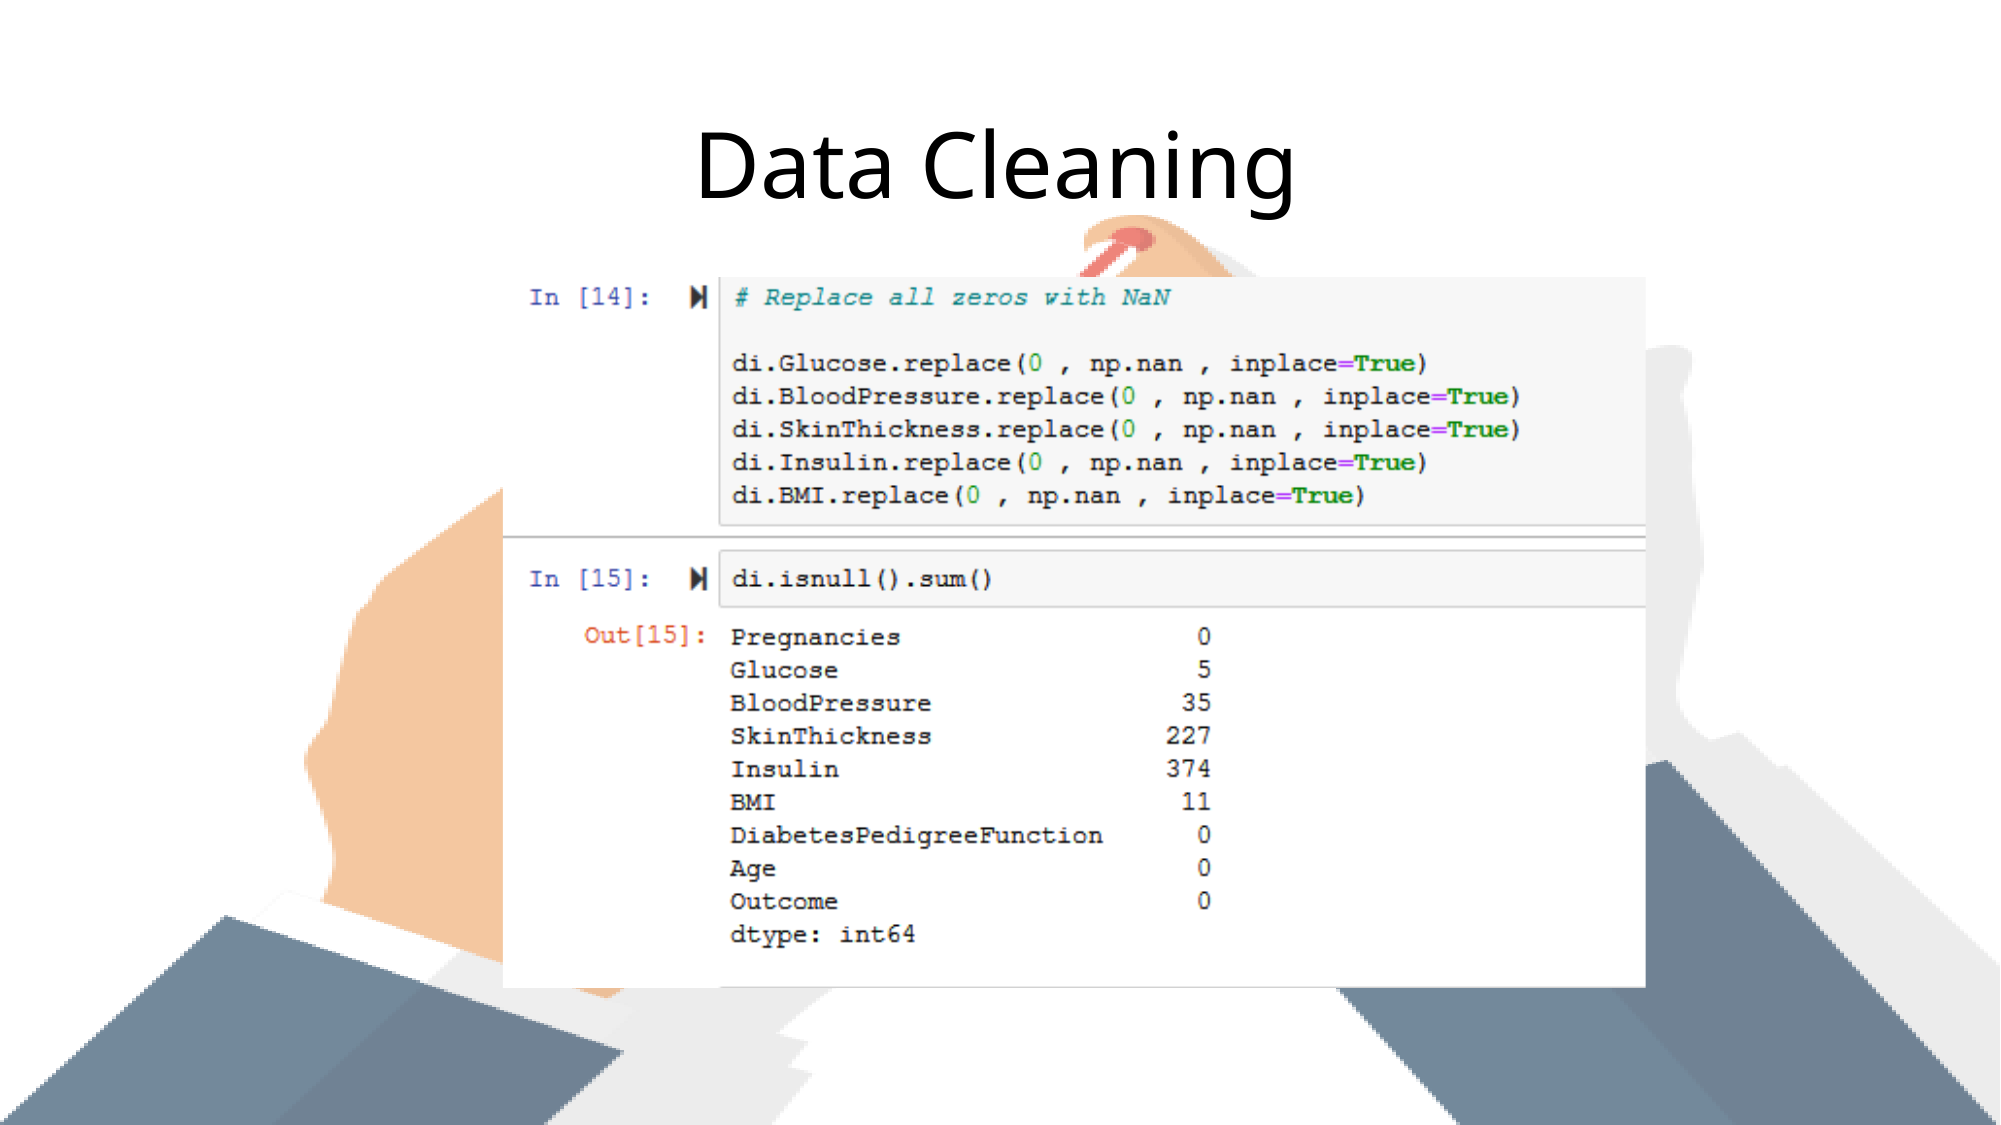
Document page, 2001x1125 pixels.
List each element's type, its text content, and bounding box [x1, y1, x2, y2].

title Data Cleaning [145, 59, 1871, 278]
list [502, 277, 1646, 988]
